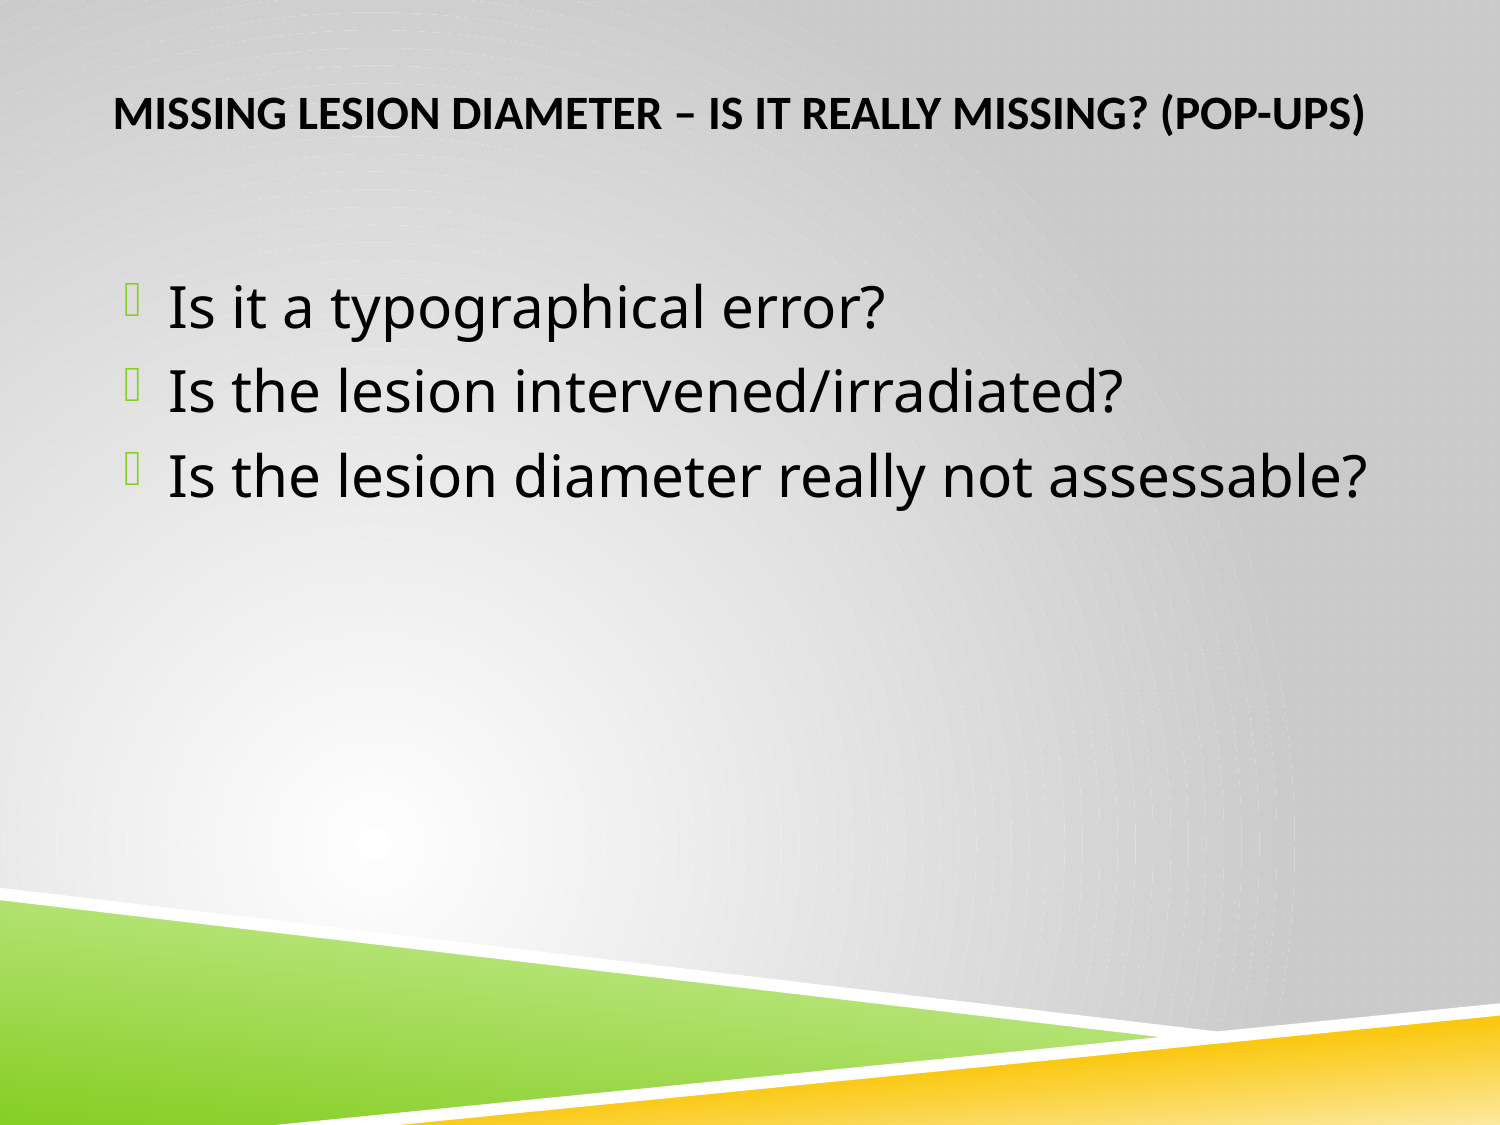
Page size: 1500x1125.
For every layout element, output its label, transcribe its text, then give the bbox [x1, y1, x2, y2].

title Missing lesion diameter – Is it really missing? (pop-ups) [112, 45, 1388, 233]
list Is it a typographical error? Is the lesion intervened/irradiated? Is the lesion diameter really not assessable? [112, 262, 1388, 538]
